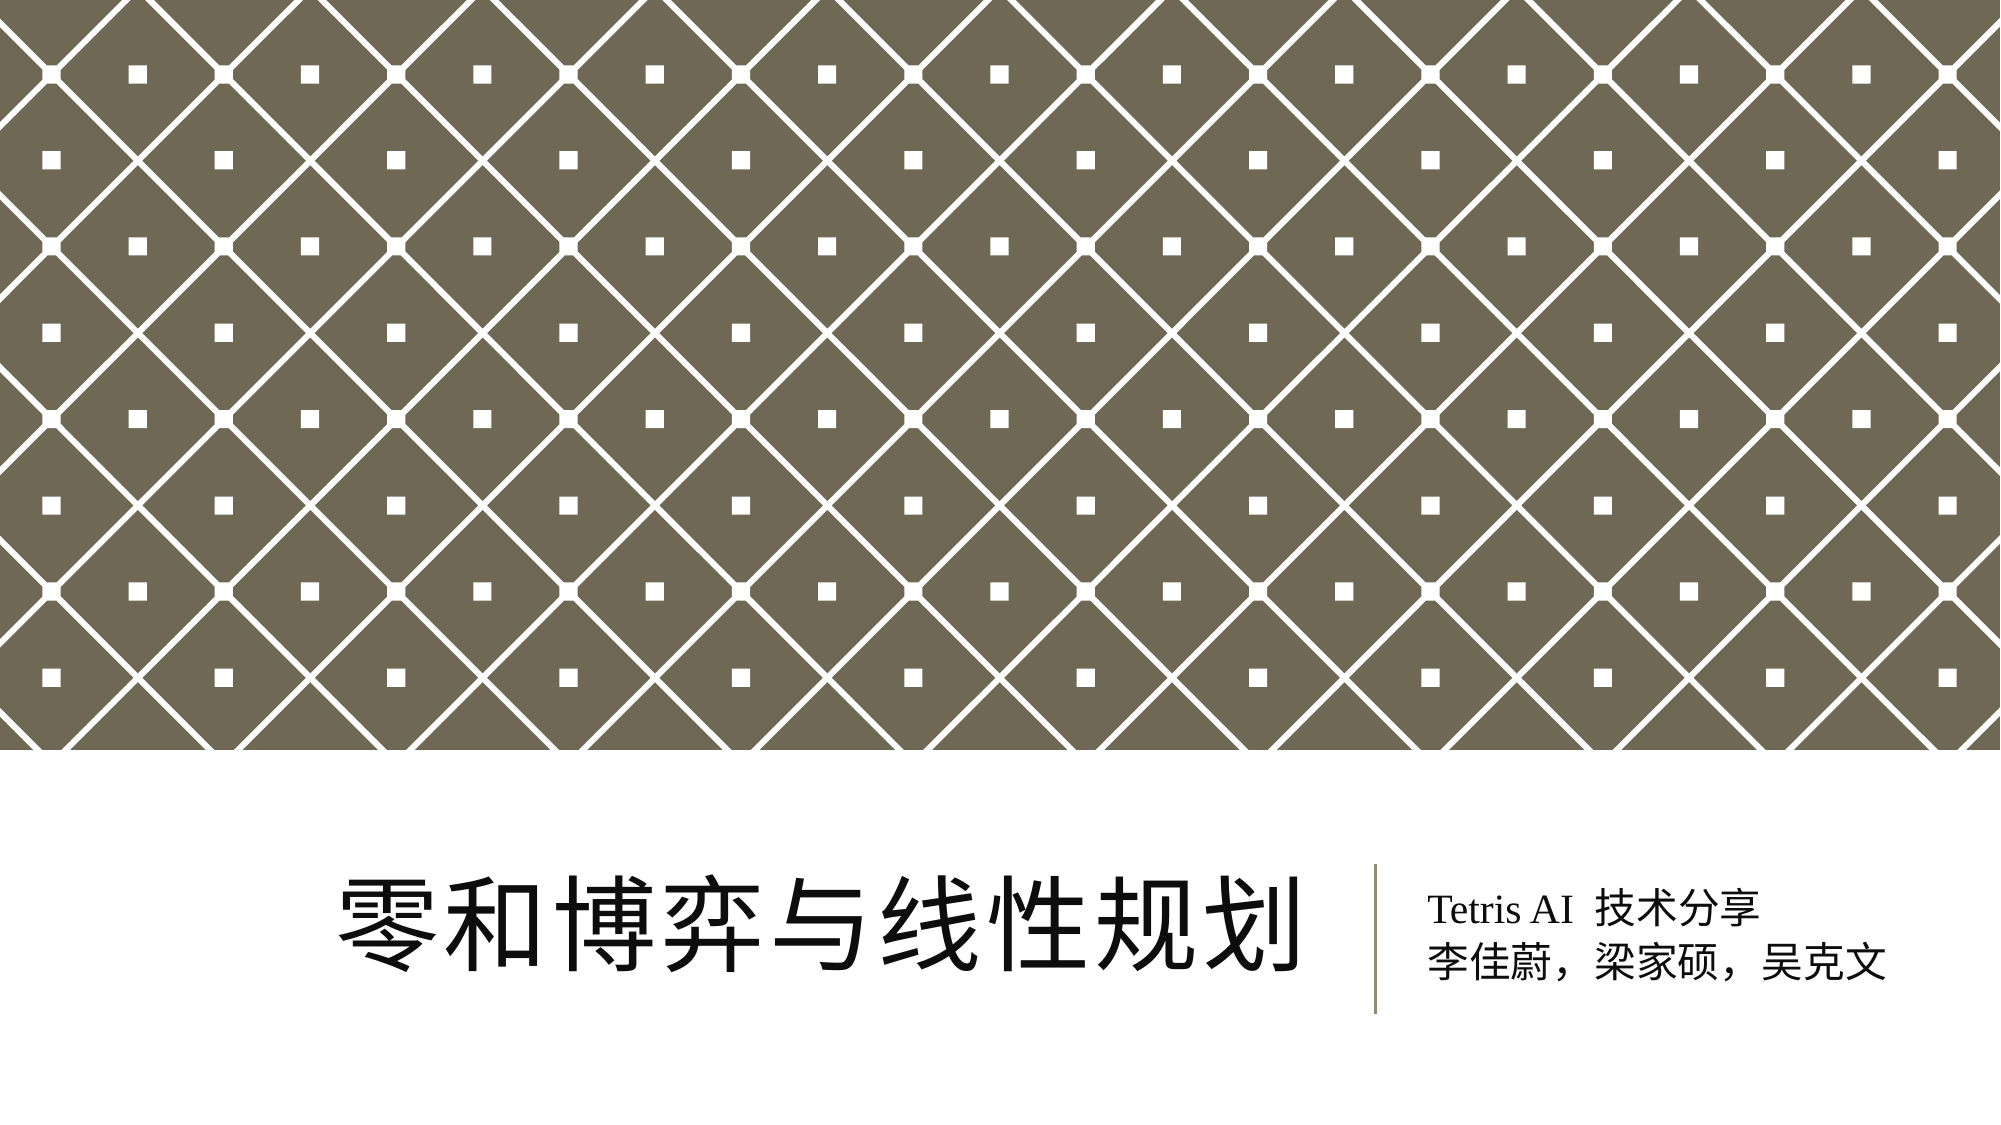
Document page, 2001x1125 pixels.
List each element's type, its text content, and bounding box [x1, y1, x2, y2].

title 零和博弈与线性规划 [75, 813, 1350, 1054]
list Tetris AI 技术分享 李佳蔚，梁家硕，吴克文 [1412, 813, 1938, 1054]
